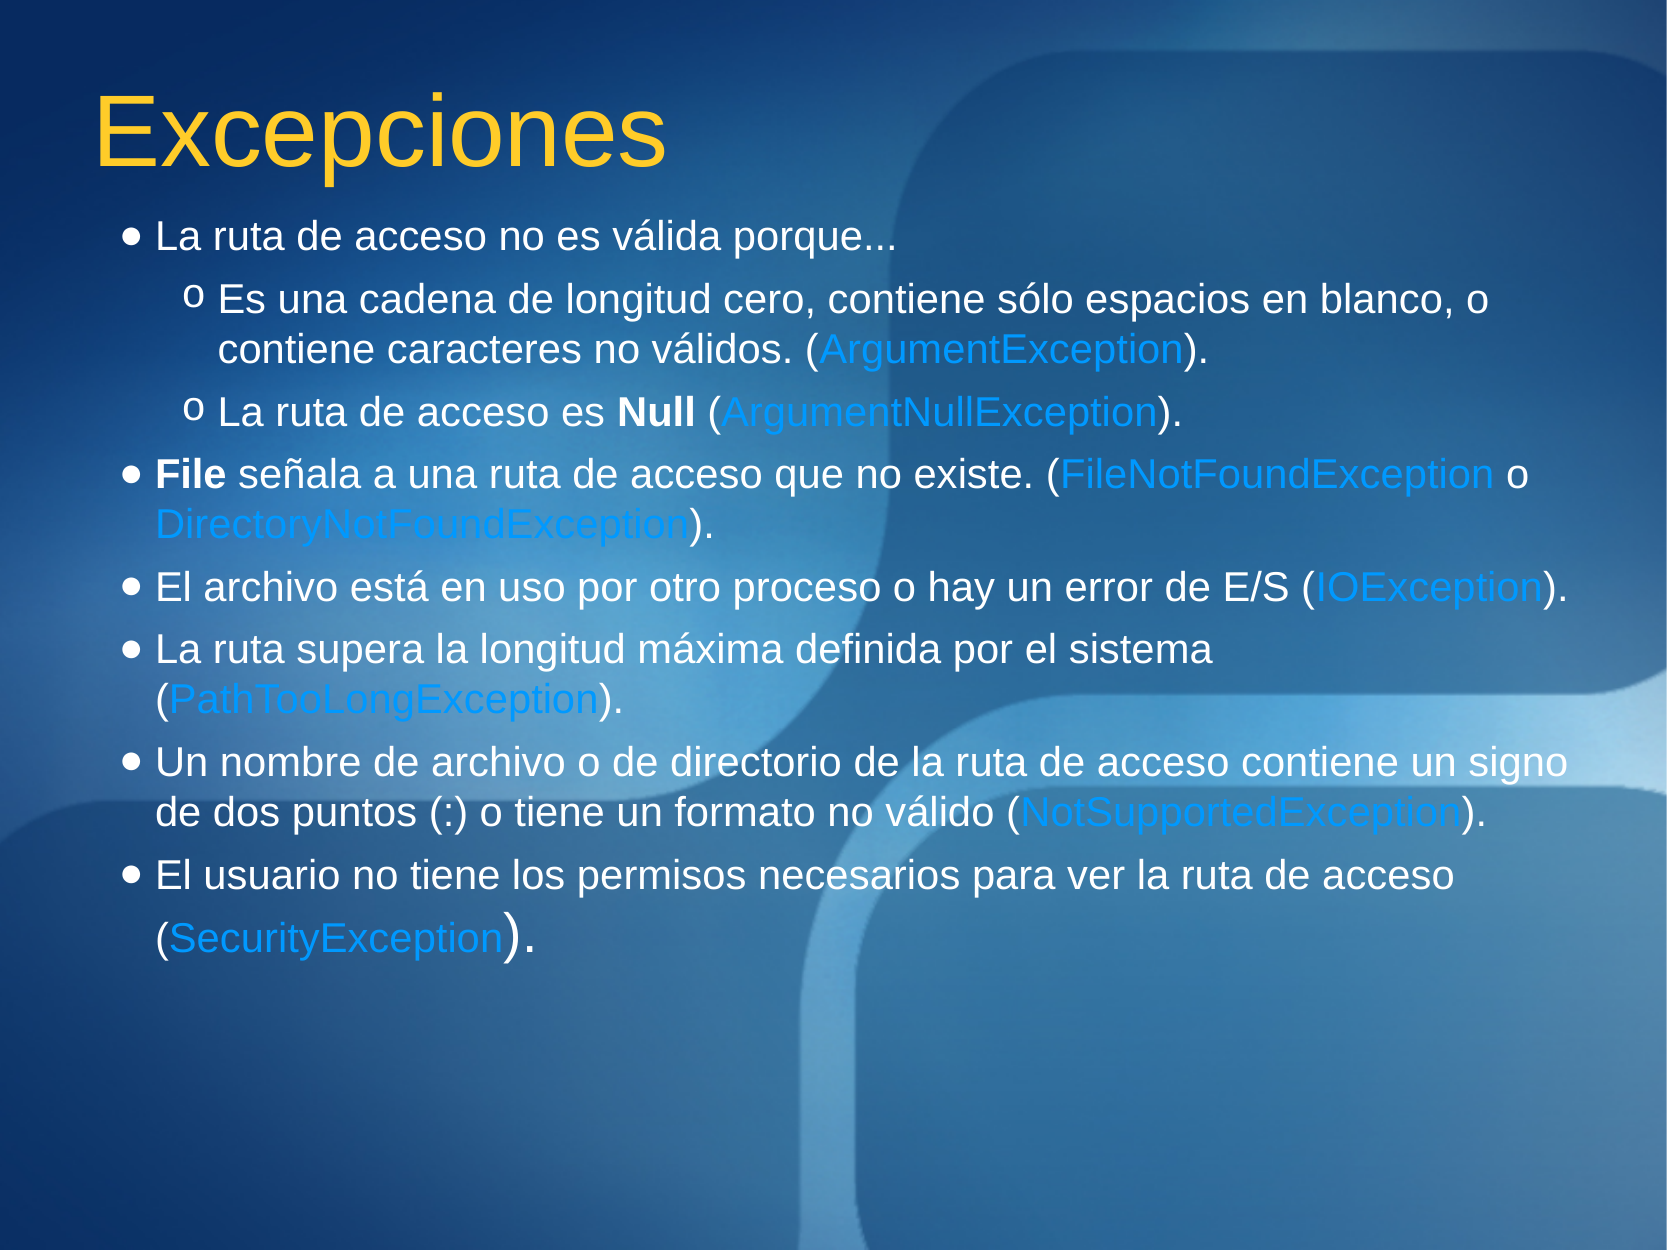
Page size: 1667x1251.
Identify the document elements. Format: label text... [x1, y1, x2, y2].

list La ruta de acceso no es válida porque... Es una cadena de longitud cero, contiene sólo espacios en blanco, o contiene caracteres no válidos. (ArgumentException). La ruta de acceso es Null (ArgumentNullException). File señala a una ruta de acceso que no existe. (FileNotFoundException o DirectoryNotFoundException). El archivo está en uso por otro proceso o hay un error de E/S (IOException). La ruta supera la longitud máxima definida por el sistema (PathTooLongException). Un nombre de archivo o de directorio de la ruta de acceso contiene un signo de dos puntos (:) o tiene un formato no válido (NotSupportedException). El usuario no tiene los permisos necesarios para ver la ruta de acceso (SecurityException). [86, 202, 1595, 1185]
title Excepciones [86, 50, 1595, 173]
picture [0, 0, 1667, 1250]
